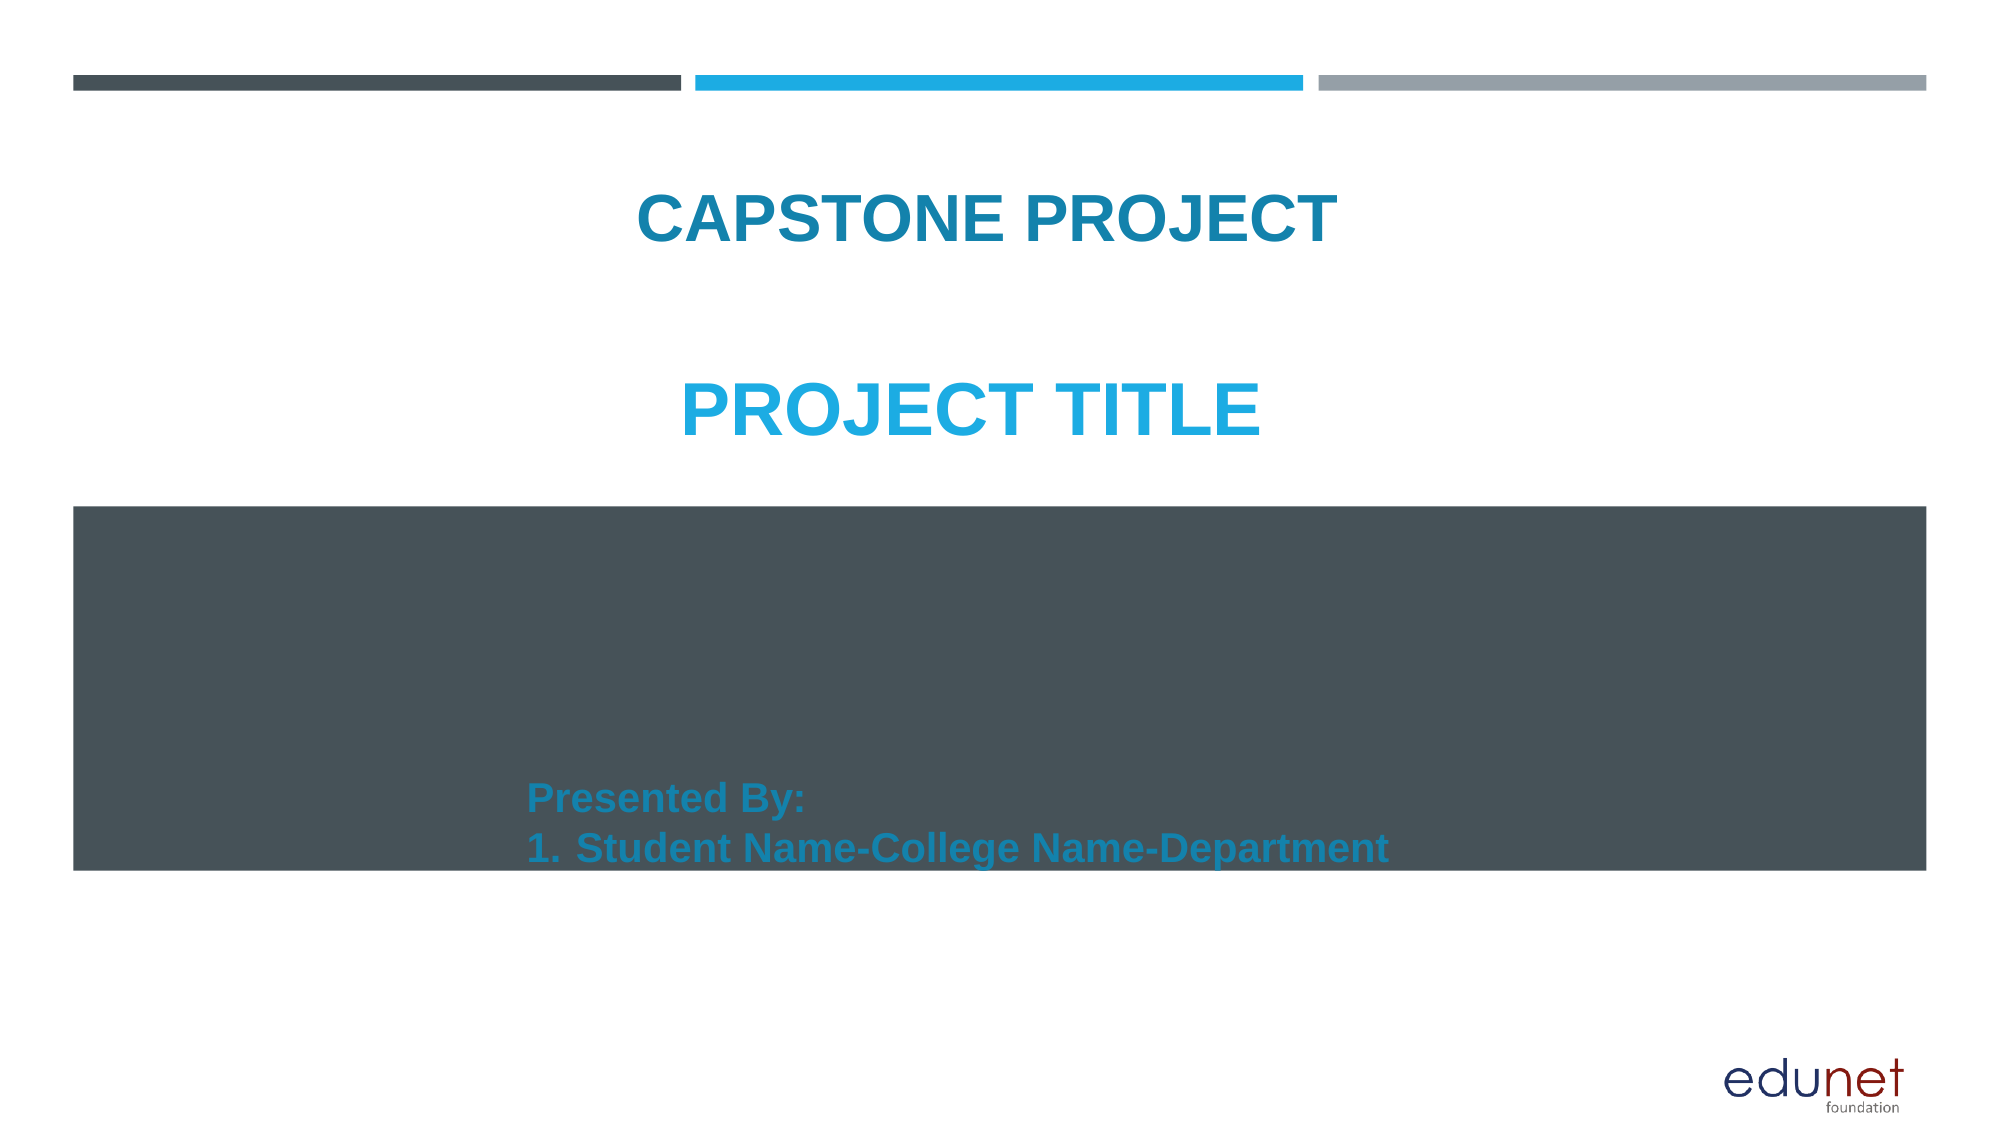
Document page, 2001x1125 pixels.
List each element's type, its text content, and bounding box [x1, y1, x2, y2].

text_box PROJECT TITLE [678, 363, 1267, 451]
picture [1724, 1057, 1904, 1113]
text_box Presented By: 1. Student Name-College Name-Department [73, 506, 1927, 871]
title CAPSTONE PROJECT [100, 81, 1900, 363]
